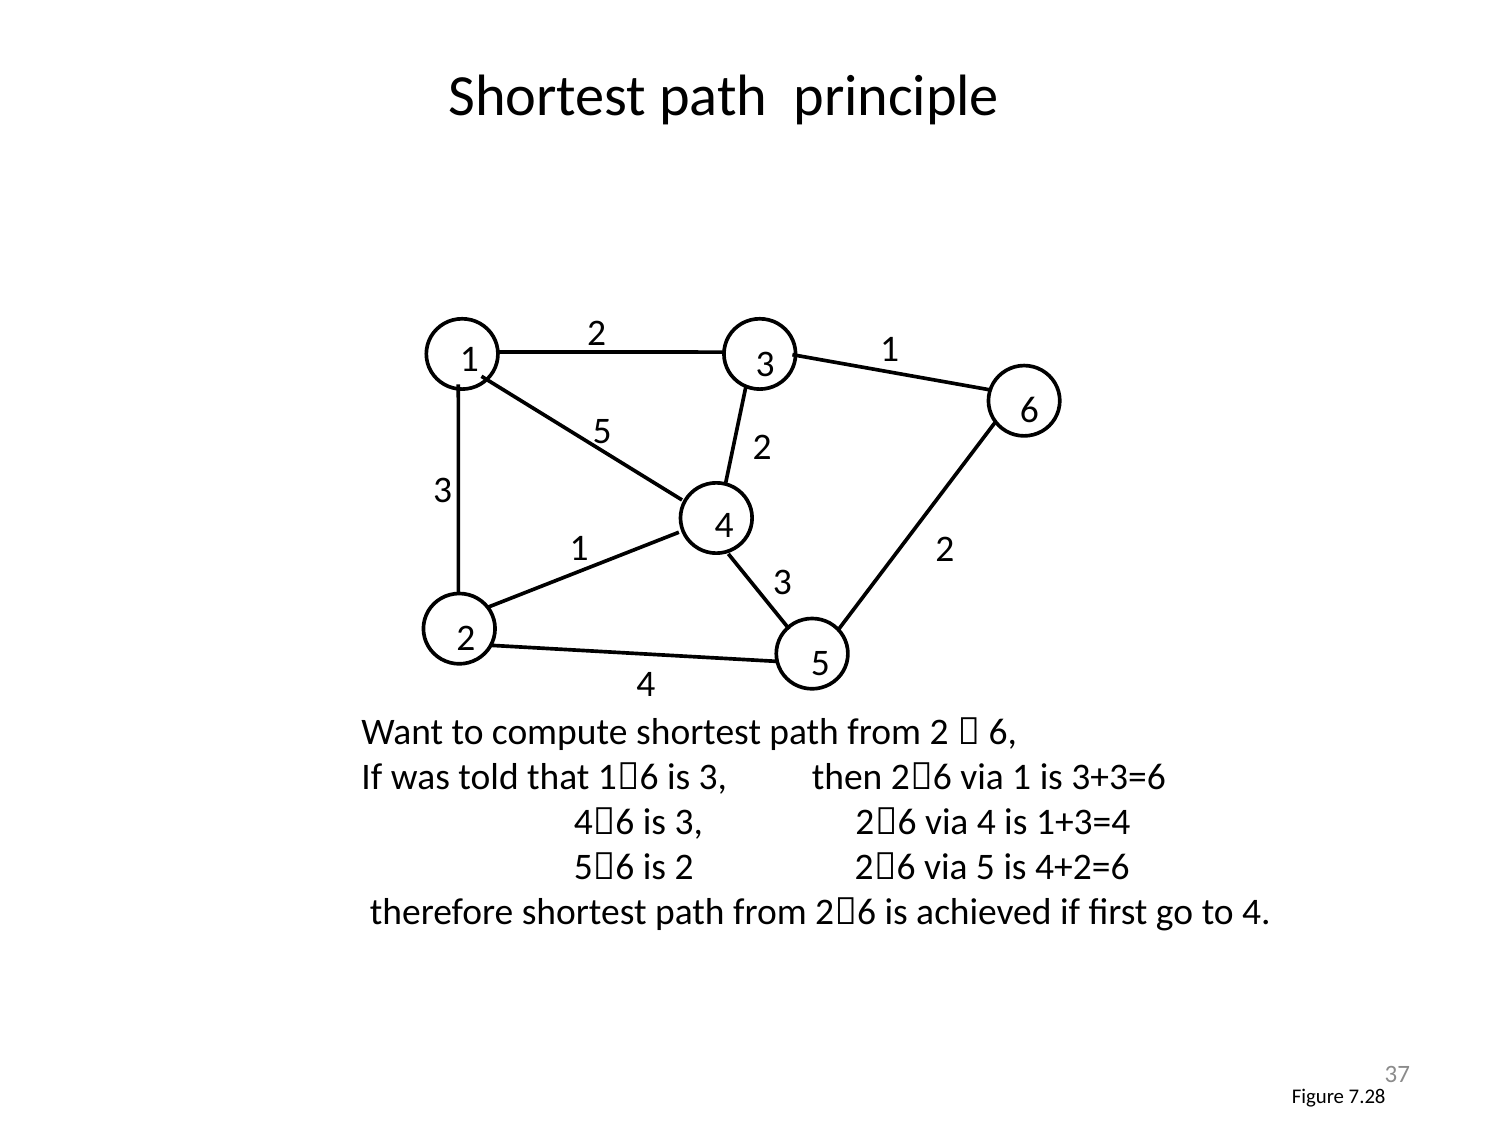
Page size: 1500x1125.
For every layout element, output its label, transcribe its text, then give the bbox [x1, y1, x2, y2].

text_box [723, 318, 796, 390]
text_box 2 [587, 307, 607, 353]
text_box 3 [433, 465, 453, 511]
text_box 1 [880, 323, 900, 369]
text_box 4 [714, 500, 734, 546]
text_box 5 [592, 406, 612, 452]
text_box [680, 482, 753, 554]
text_box [426, 318, 498, 390]
text_box 6 [1019, 384, 1039, 430]
text_box Shortest path principle [433, 50, 1014, 135]
text_box 4 [636, 658, 656, 699]
text_box [988, 365, 1060, 436]
text_box Figure 7.28 [1277, 1075, 1401, 1115]
text_box Want to compute shortest path from 2  6, If was told that 16 is 3, then 26 via 1 is 3+3=6 46 is 3, 26 via 4 is 1+3=4 56 is 2 26 via 5 is 4+2=6 therefore shortest path from 26 is achieved if first go to 4. [346, 699, 1312, 940]
text_box 3 [772, 556, 792, 602]
text_box 3 [755, 338, 775, 384]
text_box 1 [459, 334, 479, 380]
text_box 1 [569, 522, 589, 568]
text_box 2 [456, 613, 476, 659]
text_box [776, 618, 848, 689]
slide_number 37 [1074, 1042, 1425, 1103]
text_box 2 [935, 524, 955, 570]
text_box 2 [752, 422, 772, 468]
text_box [423, 593, 496, 664]
text_box 5 [810, 637, 830, 683]
